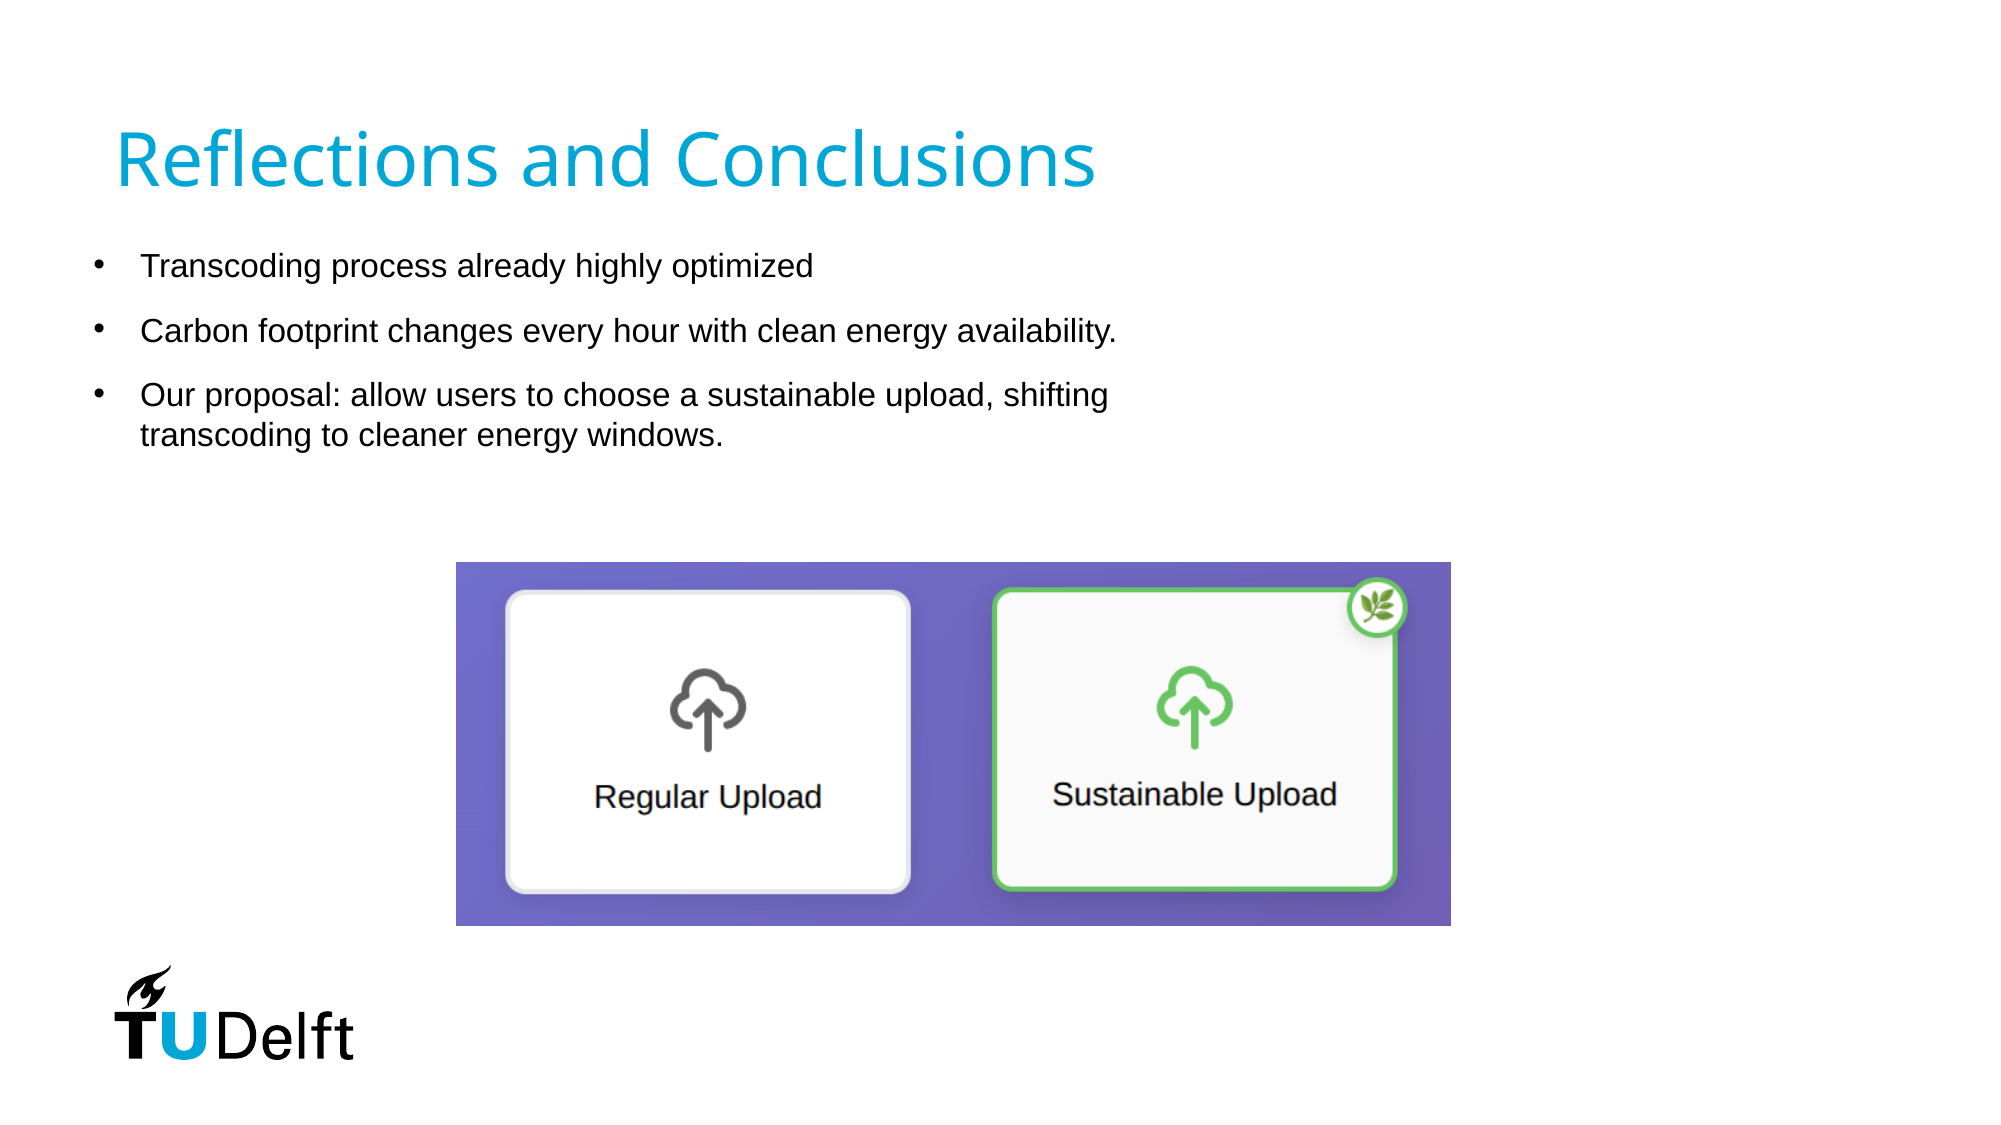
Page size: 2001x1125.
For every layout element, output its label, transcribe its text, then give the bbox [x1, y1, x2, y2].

picture [455, 562, 1451, 926]
title Reflections and Conclusions [114, 121, 1883, 203]
text_box Transcoding process already highly optimized Carbon footprint changes every hour with clean energy availability. Our proposal: allow users to choose a sustainable upload, shifting transcoding to cleaner energy windows. [85, 236, 1179, 571]
